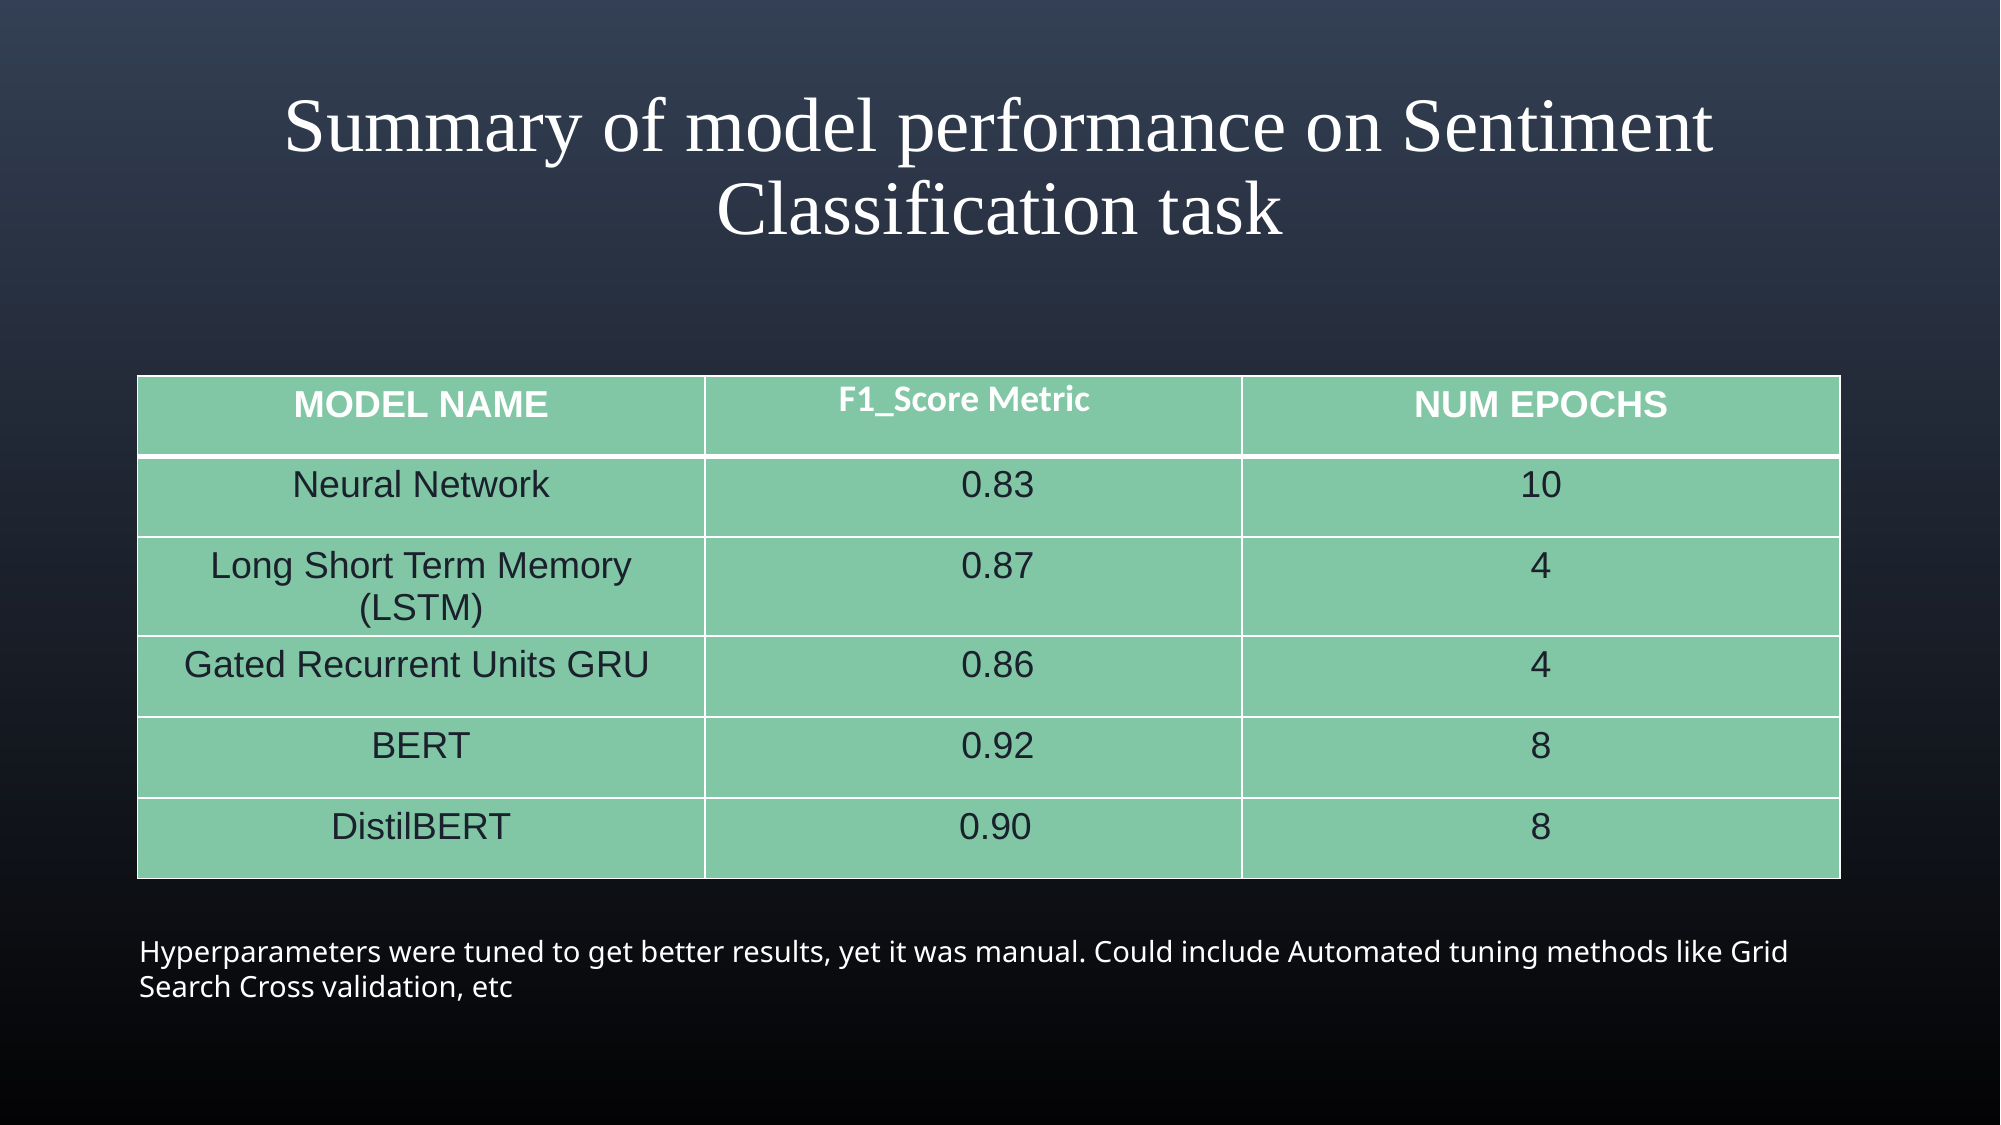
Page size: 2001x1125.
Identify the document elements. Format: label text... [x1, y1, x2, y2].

table_cell 4 [1243, 637, 1839, 716]
table_cell 0.86 [706, 637, 1241, 716]
table_cell 4 [1243, 538, 1839, 635]
text_box Hyperparameters were tuned to get better results, yet it was manual. Could include Automated tuning methods like Grid Search Cross validation, etc [124, 918, 1827, 1019]
table_cell 0.83 [706, 459, 1241, 536]
table_cell DistilBERT [138, 799, 704, 878]
table_cell 8 [1243, 799, 1839, 878]
table_cell BERT [138, 718, 704, 797]
table_cell Neural Network [138, 459, 704, 536]
title Summary of model performance on Sentiment Classification task [137, 59, 1863, 278]
table_cell Gated Recurrent Units GRU [138, 637, 704, 716]
table_cell 8 [1243, 718, 1839, 797]
table_header F1_Score Metric [706, 377, 1241, 454]
table_header NUM EPOCHS [1243, 377, 1839, 454]
table_cell Long Short Term Memory (LSTM) [138, 538, 704, 635]
table_cell 0.87 [706, 538, 1241, 635]
table_cell 10 [1243, 459, 1839, 536]
table_cell 0.92 [706, 718, 1241, 797]
table_header MODEL NAME [138, 377, 704, 454]
table_cell 0.90 [706, 799, 1241, 878]
